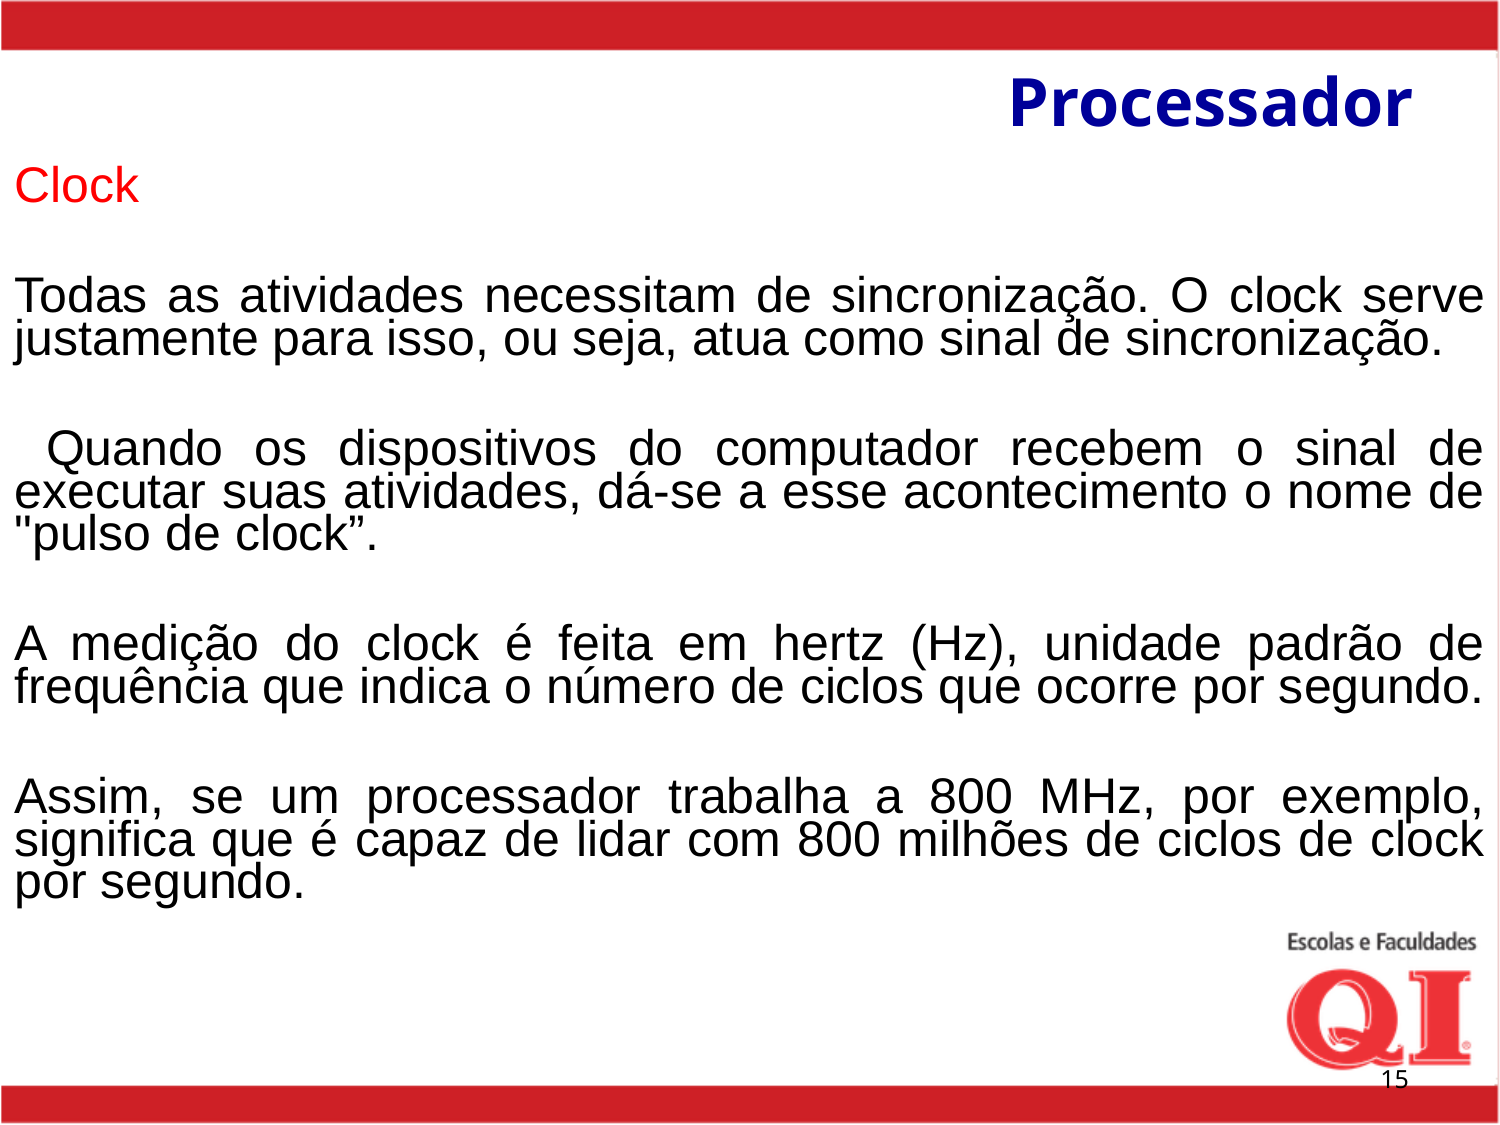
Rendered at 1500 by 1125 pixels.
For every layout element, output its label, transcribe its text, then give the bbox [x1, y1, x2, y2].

picture [0, 944, 1500, 1125]
slide_number ‹#› [1074, 1030, 1424, 1106]
picture [0, 0, 1500, 160]
list Clock Todas as atividades necessitam de sincronização. O clock serve justamente para isso, ou seja, atua como sinal de sincronização. Quando os dispositivos do computador recebem o sinal de executar suas atividades, dá-se a esse acontecimento o nome de "pulso de clock”. A medição do clock é feita em hertz (Hz), unidade padrão de frequência que indica o número de ciclos que ocorre por segundo. Assim, se um processador trabalha a 800 MHz, por exemplo, significa que é capaz de lidar com 800 milhões de ciclos de clock por segundo. [0, 160, 1500, 944]
title Processador [230, 0, 1429, 148]
